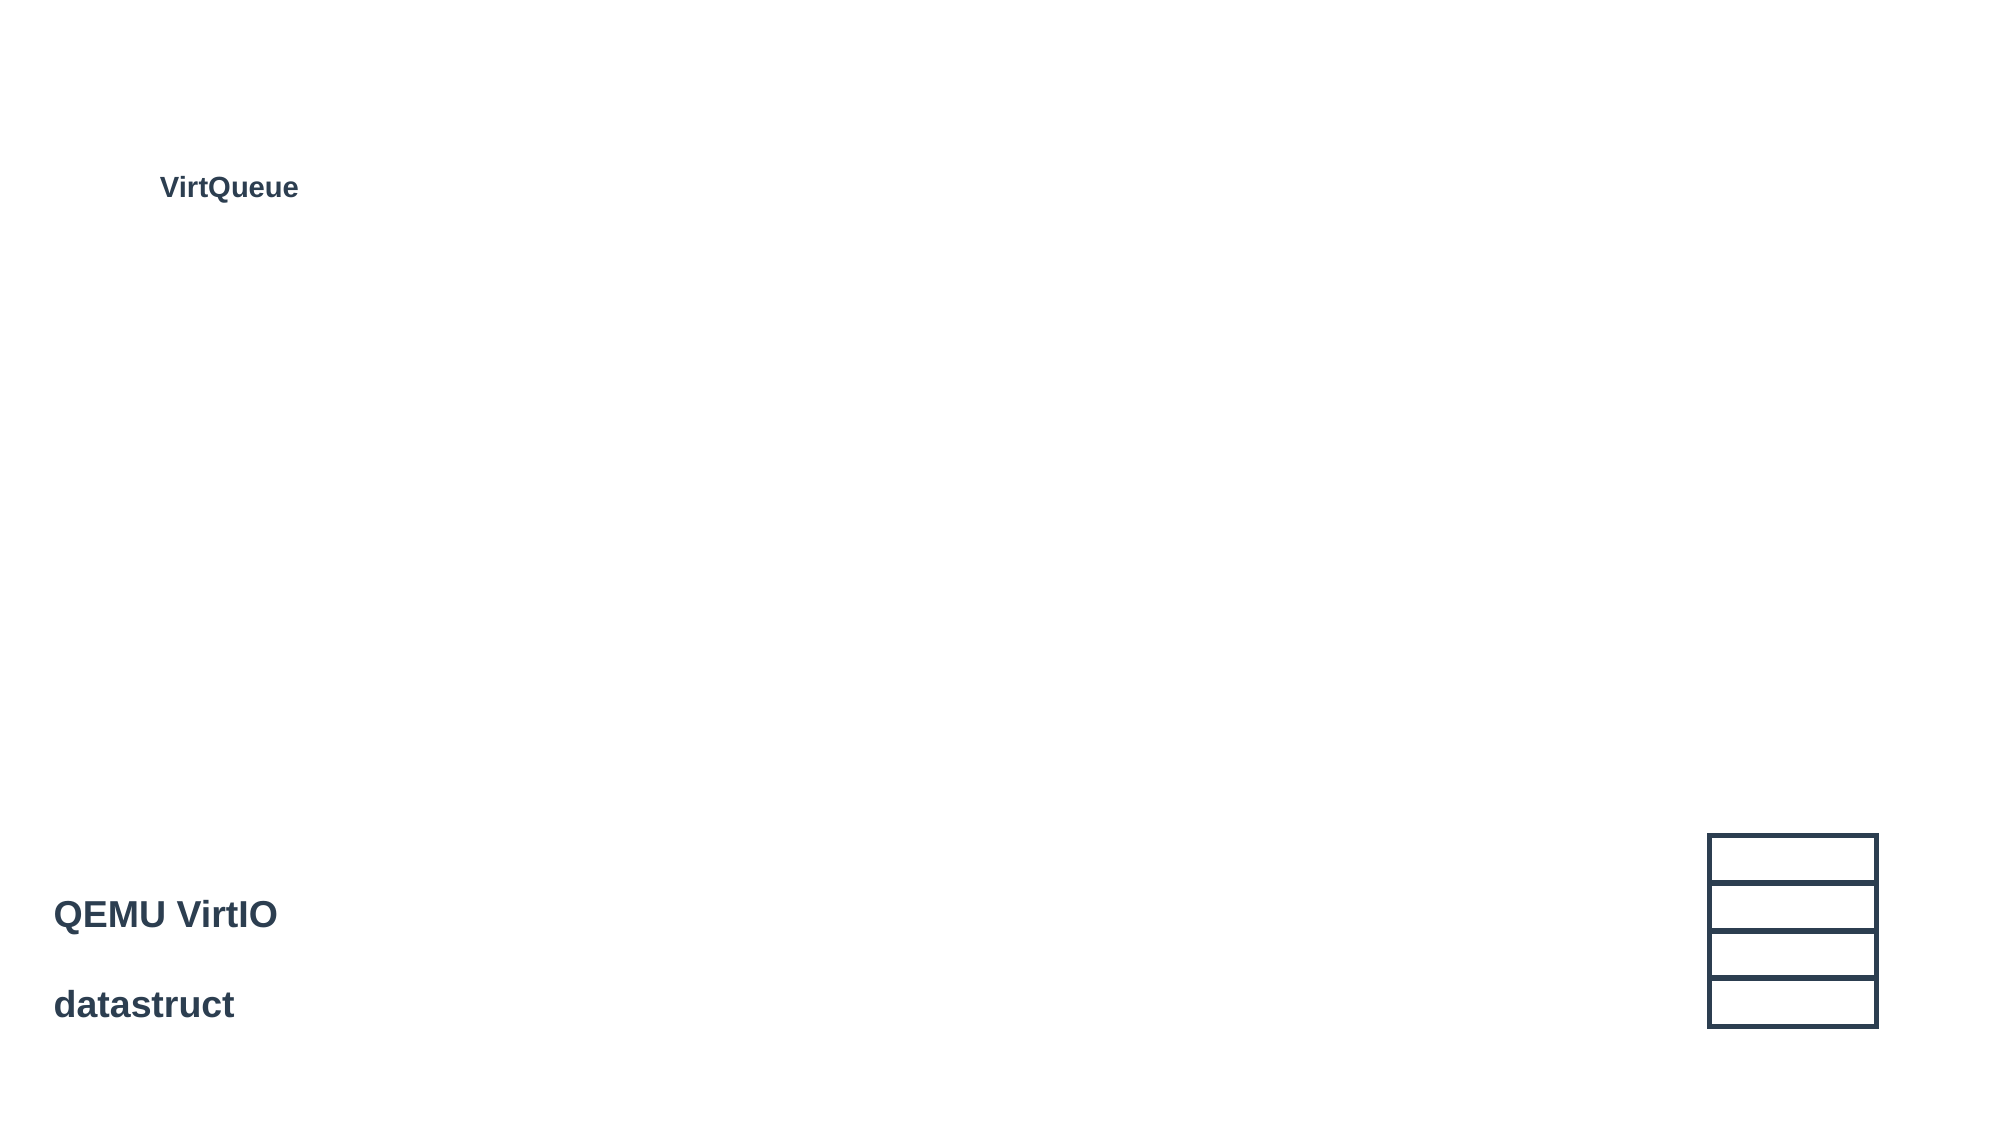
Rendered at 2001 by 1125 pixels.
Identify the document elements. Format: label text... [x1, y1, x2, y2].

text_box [1709, 835, 1877, 1027]
text_box QEMU VirtIO datastruct [38, 882, 294, 1033]
text_box VirtQueue [145, 160, 365, 211]
